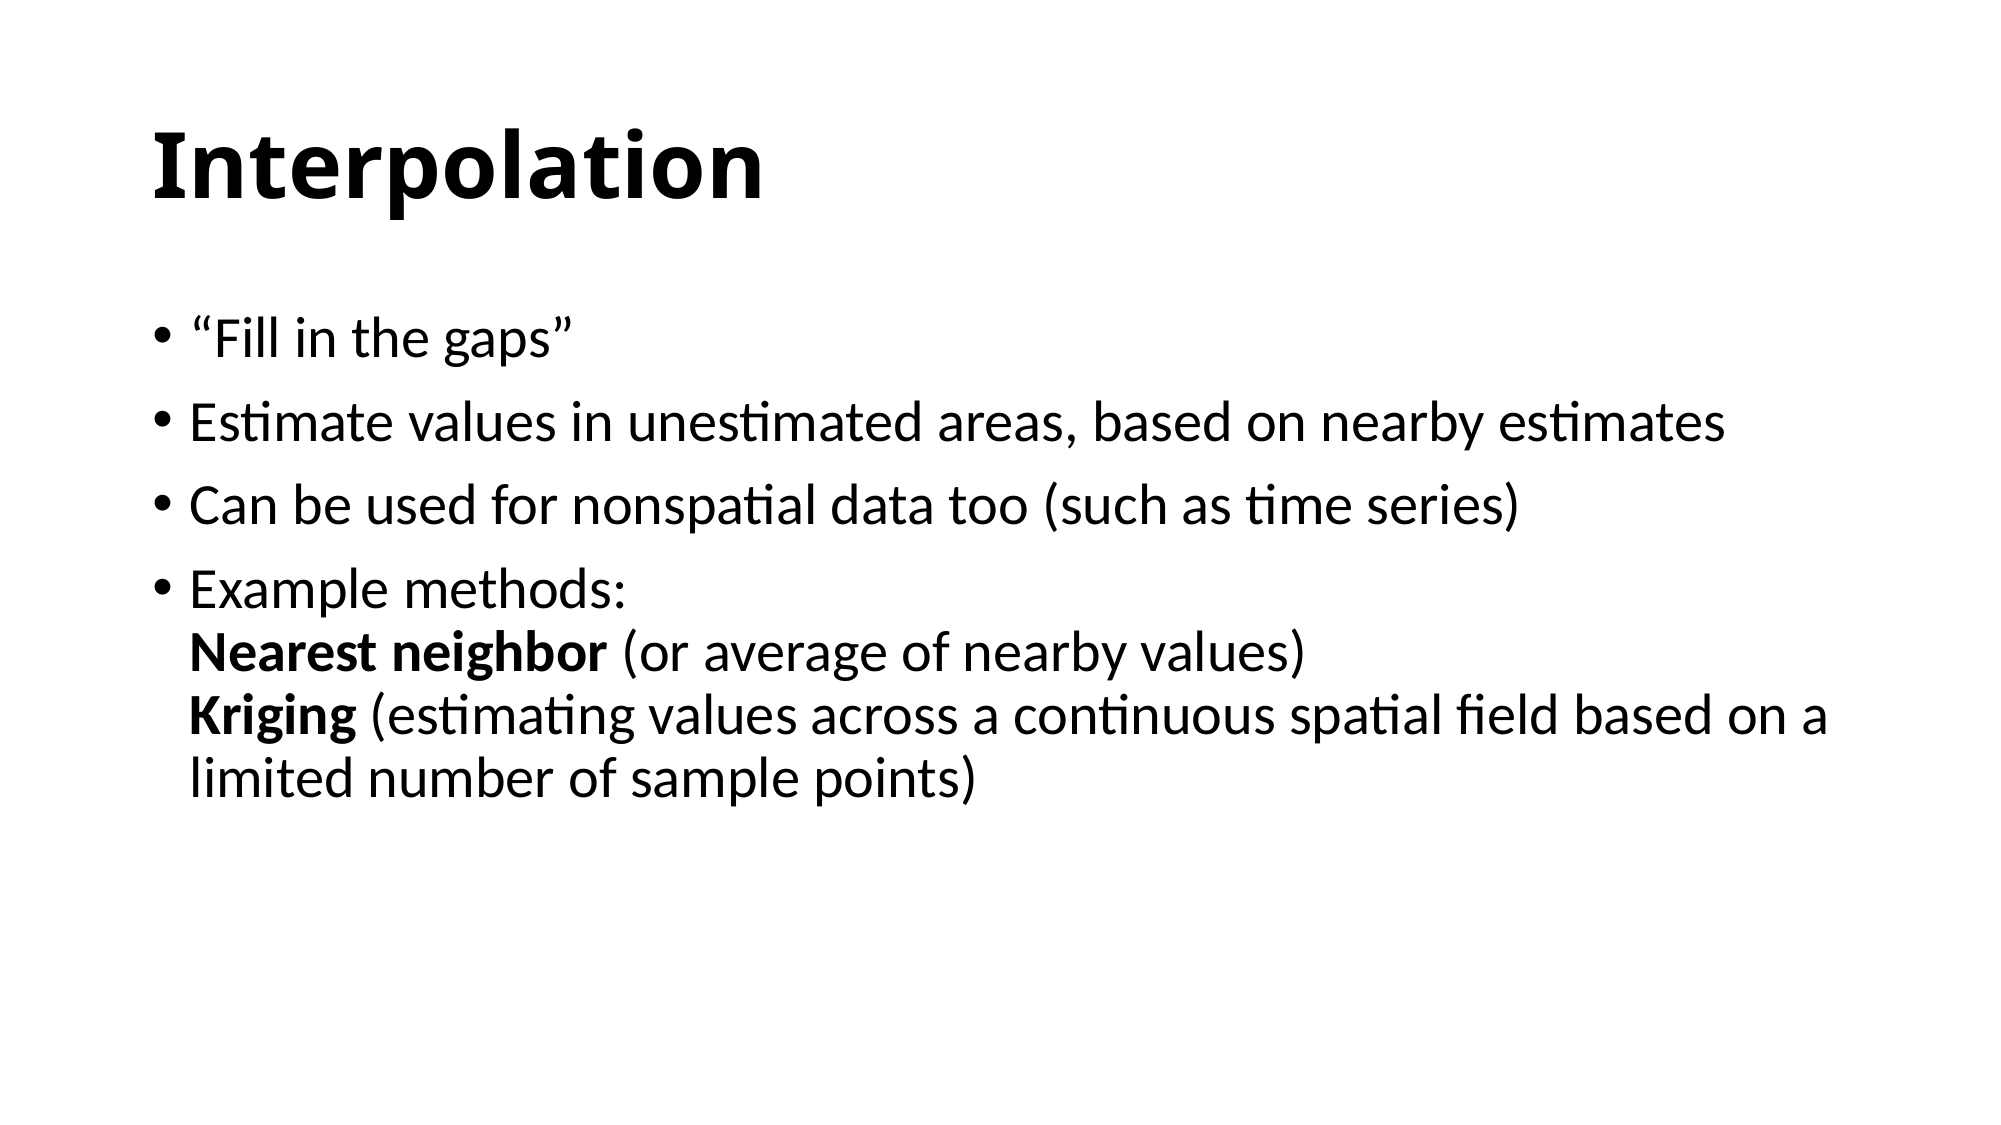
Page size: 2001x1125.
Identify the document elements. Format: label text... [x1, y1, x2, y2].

list “Fill in the gaps” Estimate values in unestimated areas, based on nearby estimates Can be used for nonspatial data too (such as time series) Example methods: Nearest neighbor (or average of nearby values) Kriging (estimating values across a continuous spatial field based on a limited number of sample points) [137, 299, 1863, 1014]
title Interpolation [137, 59, 1863, 278]
